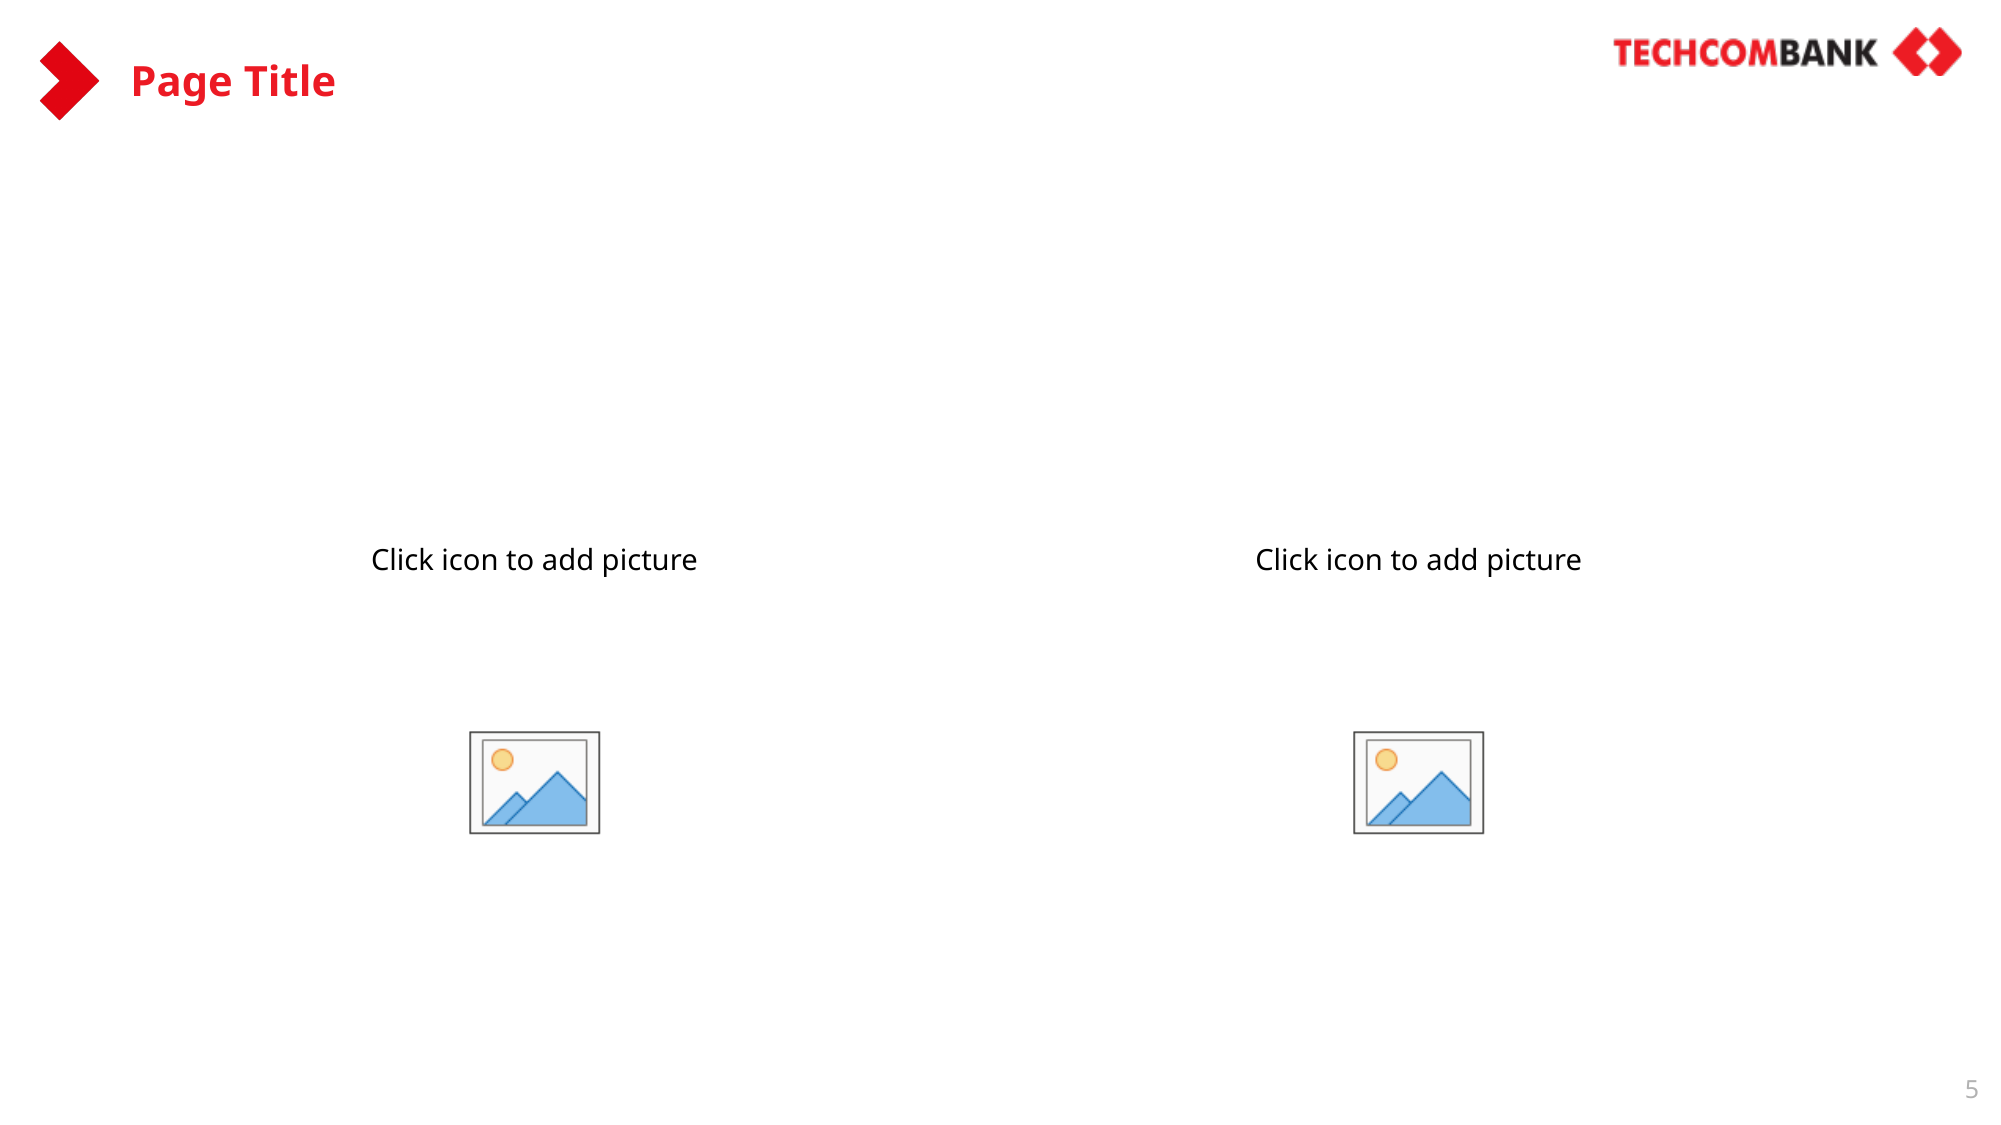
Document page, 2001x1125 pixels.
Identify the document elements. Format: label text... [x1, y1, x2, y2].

picture [999, 533, 1838, 1032]
picture [0, 8, 129, 143]
slide_number 5 [1543, 1060, 1994, 1121]
picture [115, 533, 954, 1032]
title Page Title [115, 52, 1544, 111]
